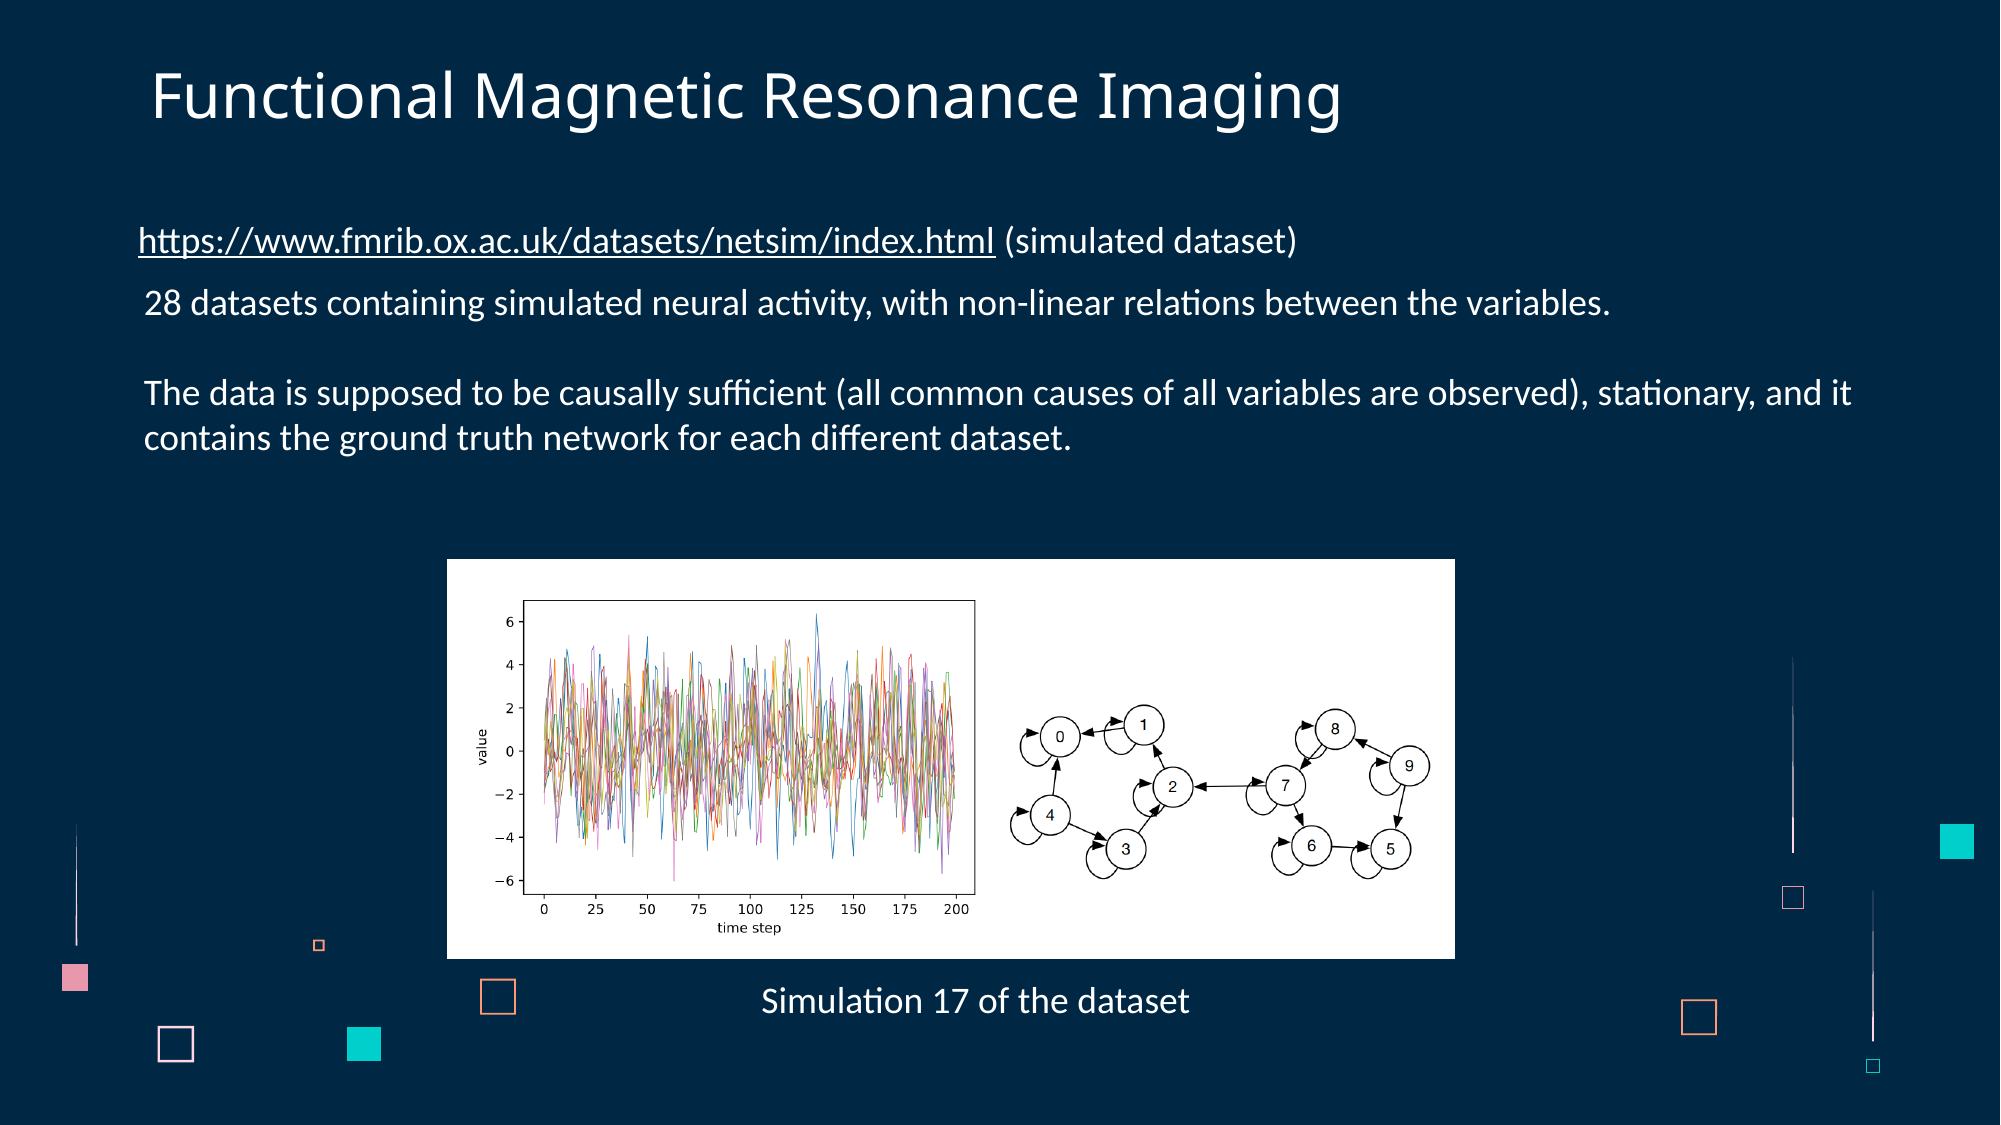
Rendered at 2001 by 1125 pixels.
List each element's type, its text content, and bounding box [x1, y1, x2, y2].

text_box Simulation 17 of the dataset [746, 968, 1254, 1029]
picture [447, 559, 1455, 959]
text_box https://www.fmrib.ox.ac.uk/datasets/netsim/index.html (simulated dataset) 28 datasets containing simulated neural activity, with non-linear relations between the variables. The data is supposed to be causally sufficient (all common causes of all variables are observed), stationary, and it contains the ground truth network for each different dataset. [99, 192, 1901, 577]
text_box Functional Magnetic Resonance Imaging [135, 48, 1767, 138]
